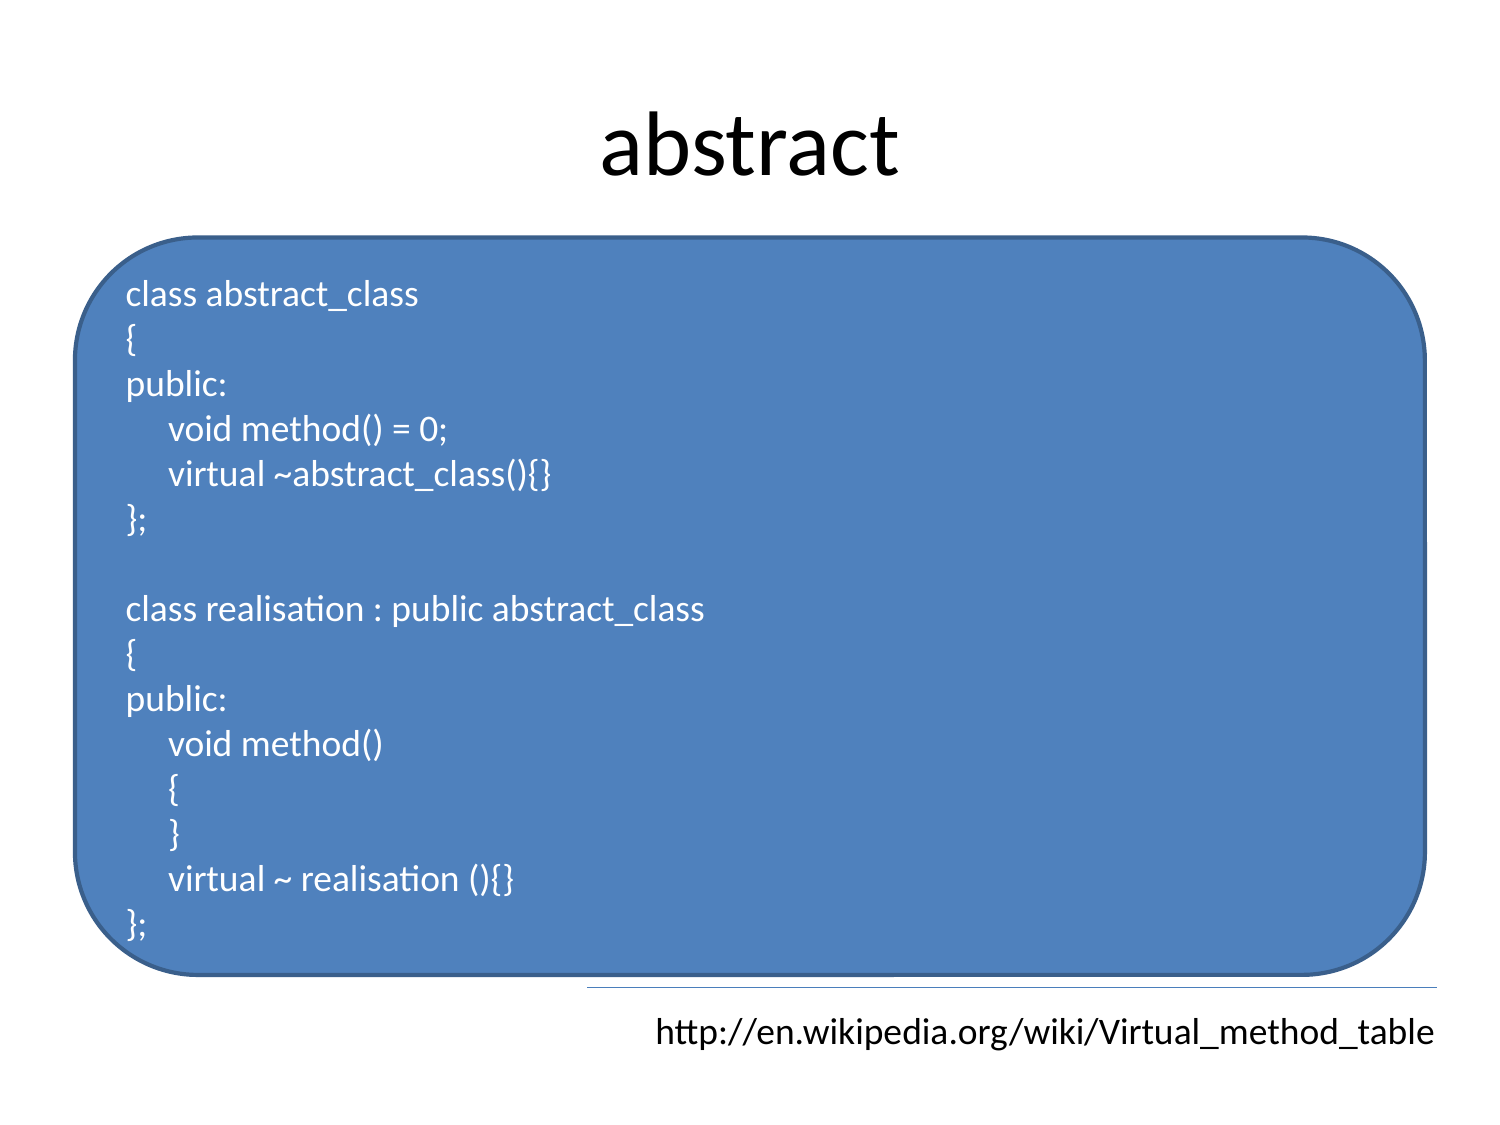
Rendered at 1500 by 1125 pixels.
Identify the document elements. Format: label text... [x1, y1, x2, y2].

text_box http://en.wikipedia.org/wiki/Virtual_method_table [275, 999, 1450, 1060]
title abstract [75, 45, 1425, 233]
text_box class abstract_class { public: void method() = 0; virtual ~abstract_class(){} }; class realisation : public abstract_class { public: void method() { } virtual ~ realisation (){} }; [72, 235, 1428, 978]
